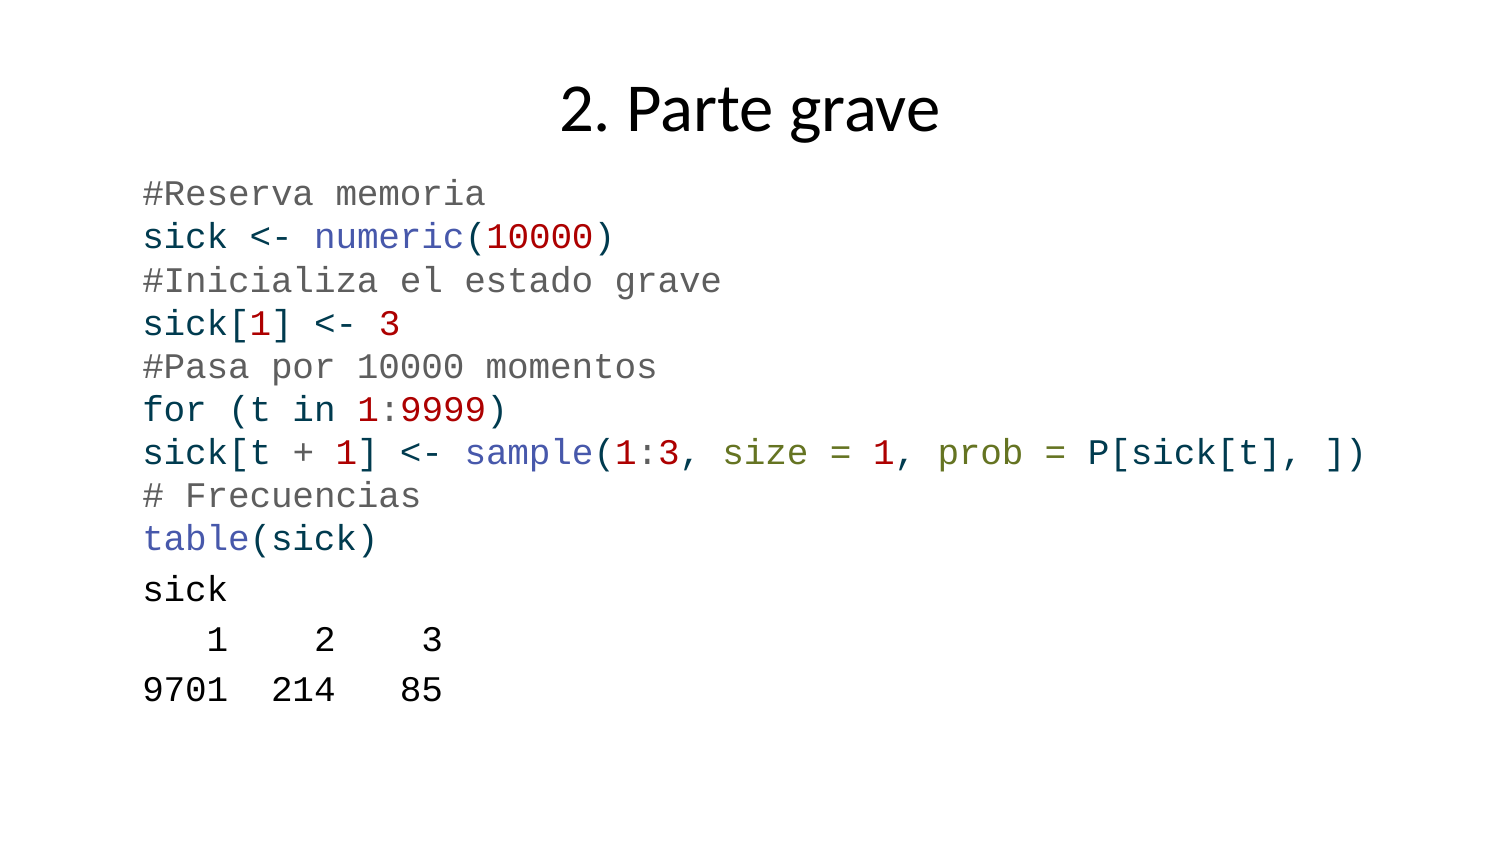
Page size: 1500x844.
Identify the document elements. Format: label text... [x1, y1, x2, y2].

title 2. Parte grave [75, 33, 1425, 162]
list #Reserva memoria sick <- numeric(10000) #Inicializa el estado grave sick[1] <- 3 #Pasa por 10000 momentos for (t in 1:9999) sick[t + 1] <- sample(1:3, size = 1, prob = P[sick[t], ]) # Frecuencias table(sick) sick 1 2 3 9701 214 85 [75, 162, 1425, 720]
